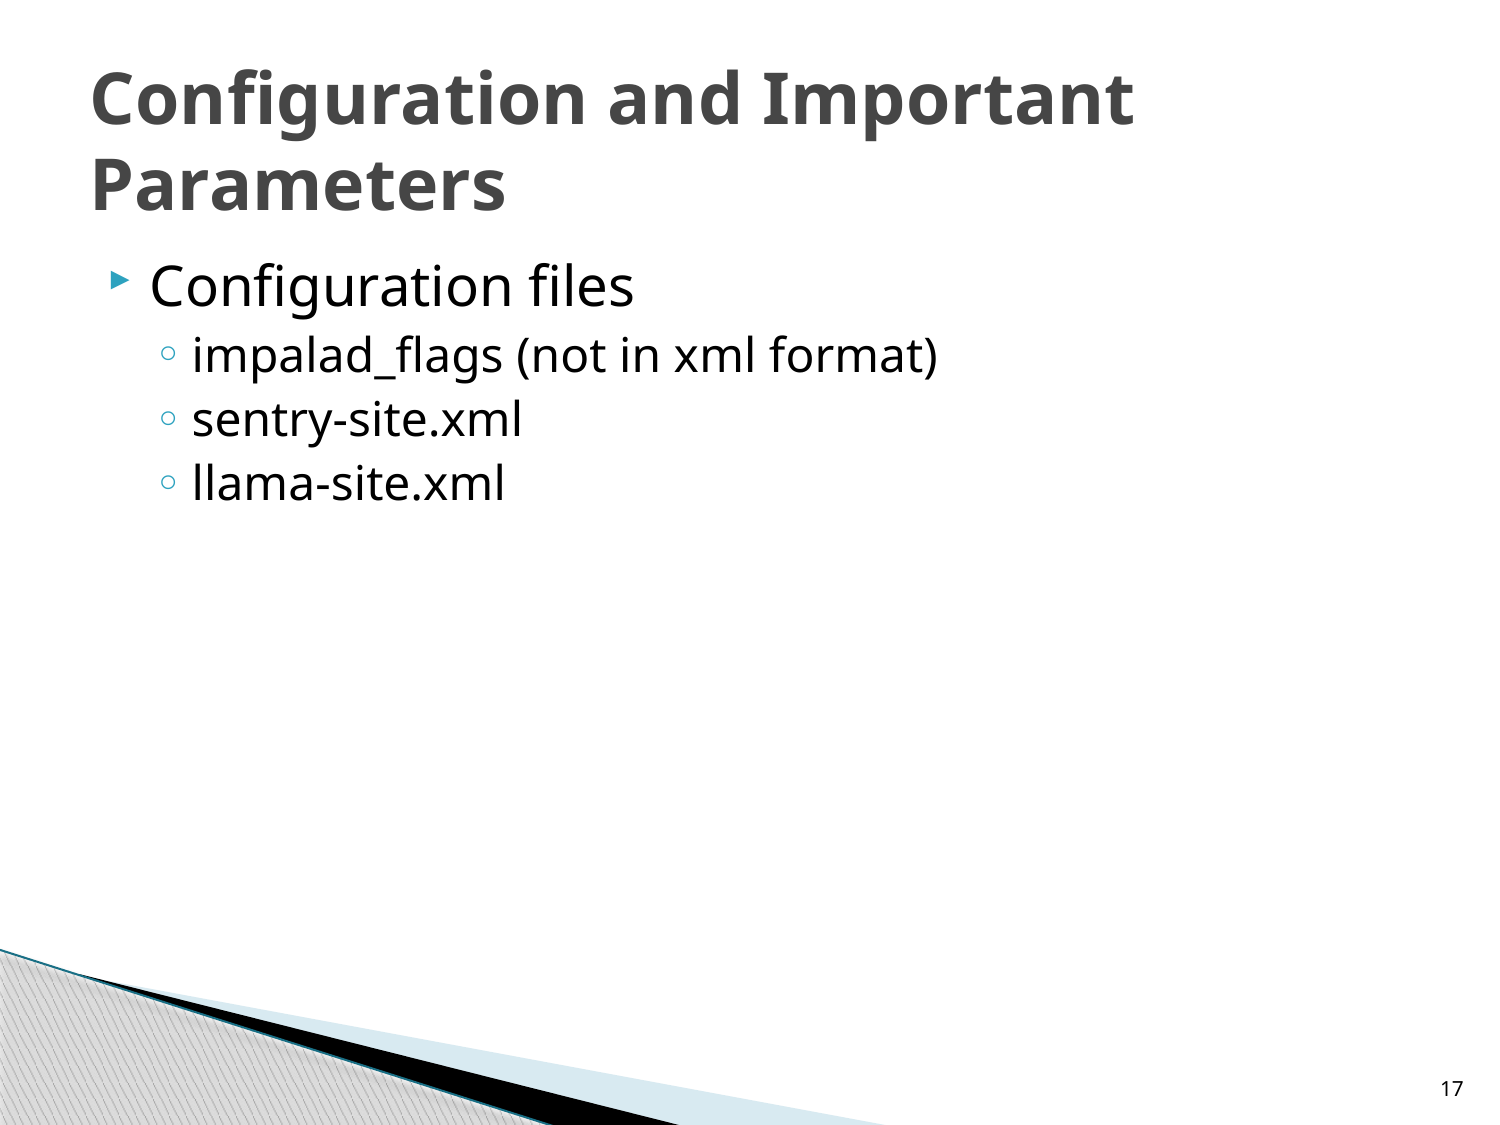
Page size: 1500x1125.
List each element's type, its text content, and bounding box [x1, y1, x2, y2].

slide_number 17 [1418, 1051, 1479, 1112]
title Configuration and Important Parameters [75, 45, 1425, 233]
list Configuration files impalad_flags (not in xml format) sentry-site.xml llama-site.xml [75, 243, 1425, 986]
